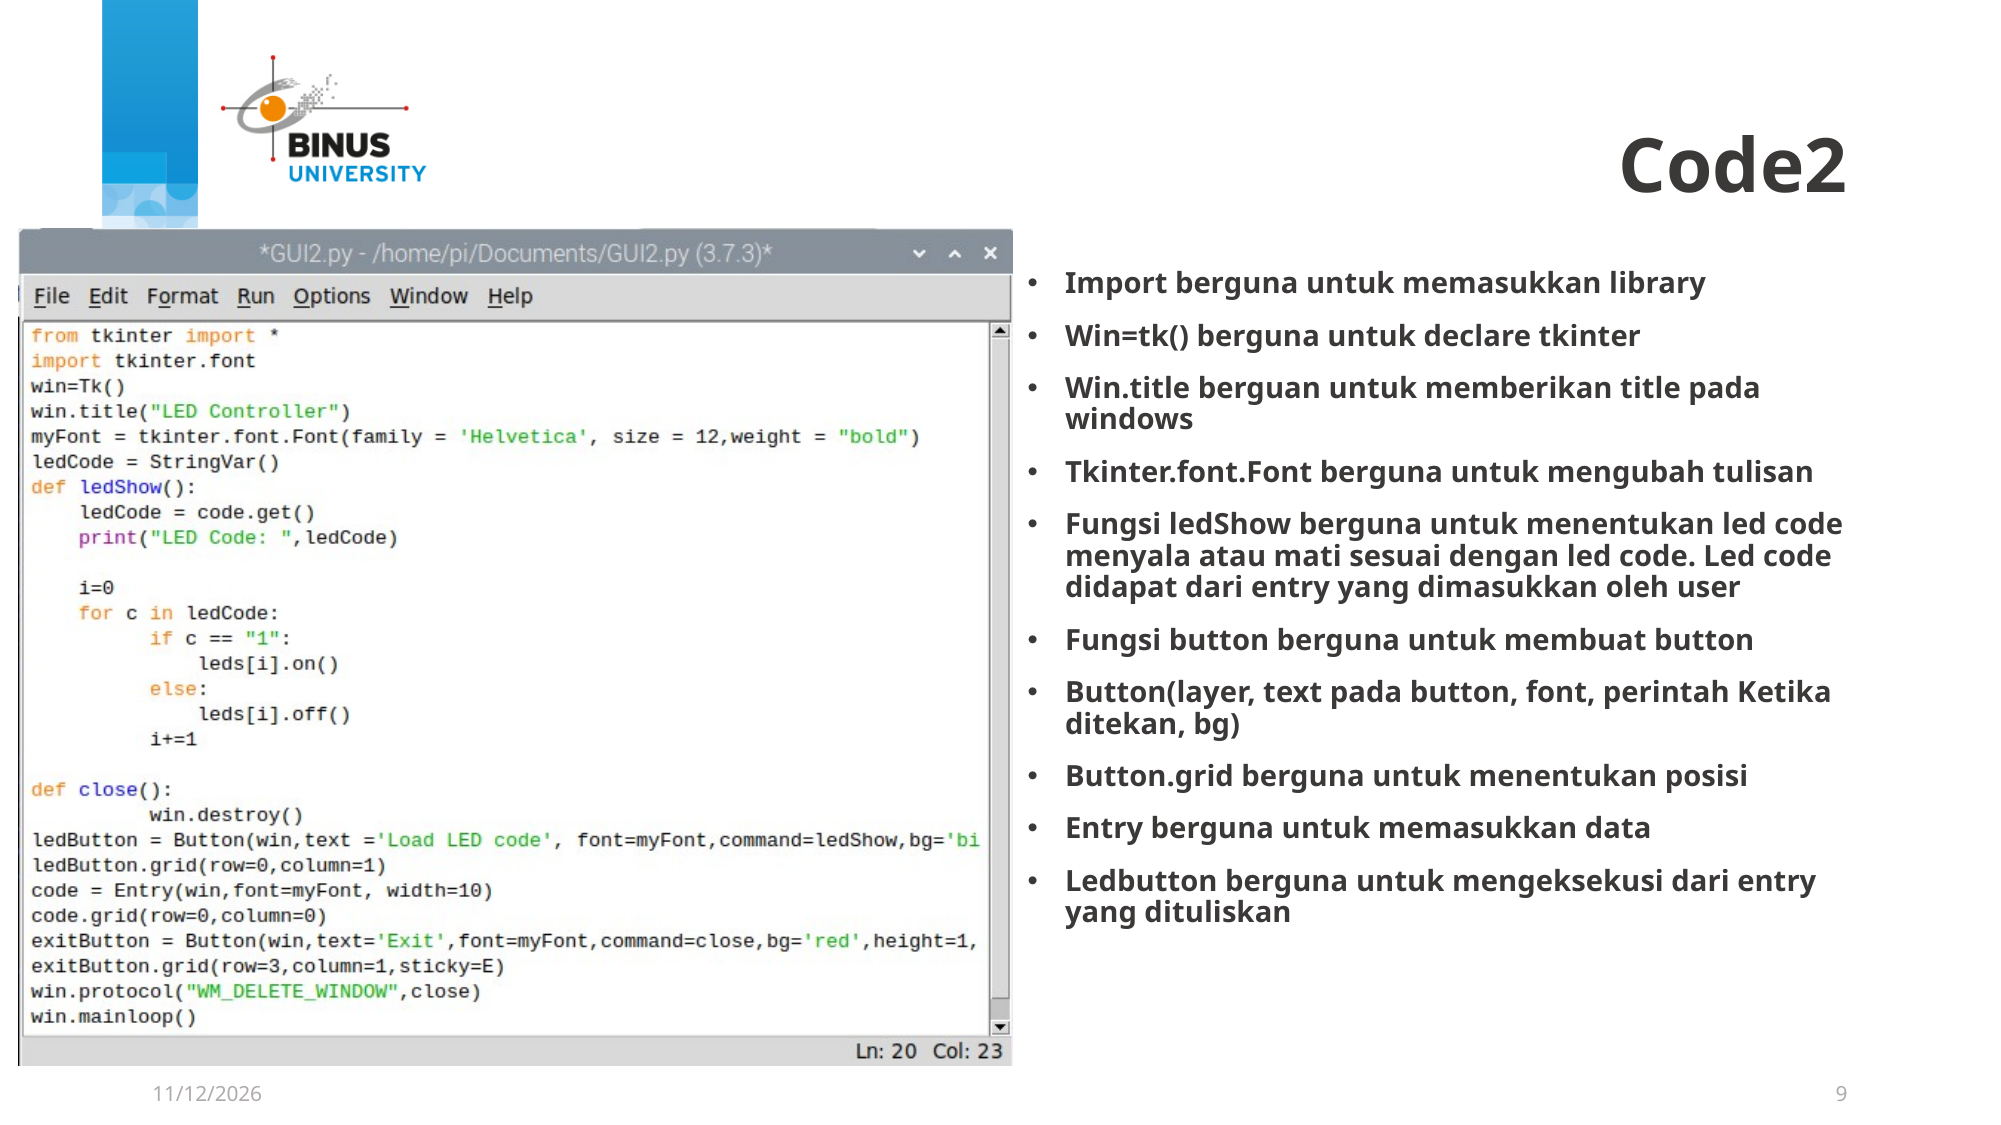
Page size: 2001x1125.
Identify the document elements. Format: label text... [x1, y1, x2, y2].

picture [0, 0, 2001, 1125]
list Import berguna untuk memasukkan library Win=tk() berguna untuk declare tkinter Win.title berguan untuk memberikan title pada windows Tkinter.font.Font berguna untuk mengubah tulisan Fungsi ledShow berguna untuk menentukan led code menyala atau mati sesuai dengan led code. Led code didapat dari entry yang dimasukkan oleh user Fungsi button berguna untuk membuat button Button(layer, text pada button, font, perintah Ketika ditekan, bg) Button.grid berguna untuk menentukan posisi Entry berguna untuk memasukkan data Ledbutton berguna untuk mengeksekusi dari entry yang dituliskan [1013, 261, 1863, 1016]
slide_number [137, 1066, 588, 1125]
slide_number 9 [1412, 1065, 1863, 1125]
title Code2 [137, 59, 1863, 261]
